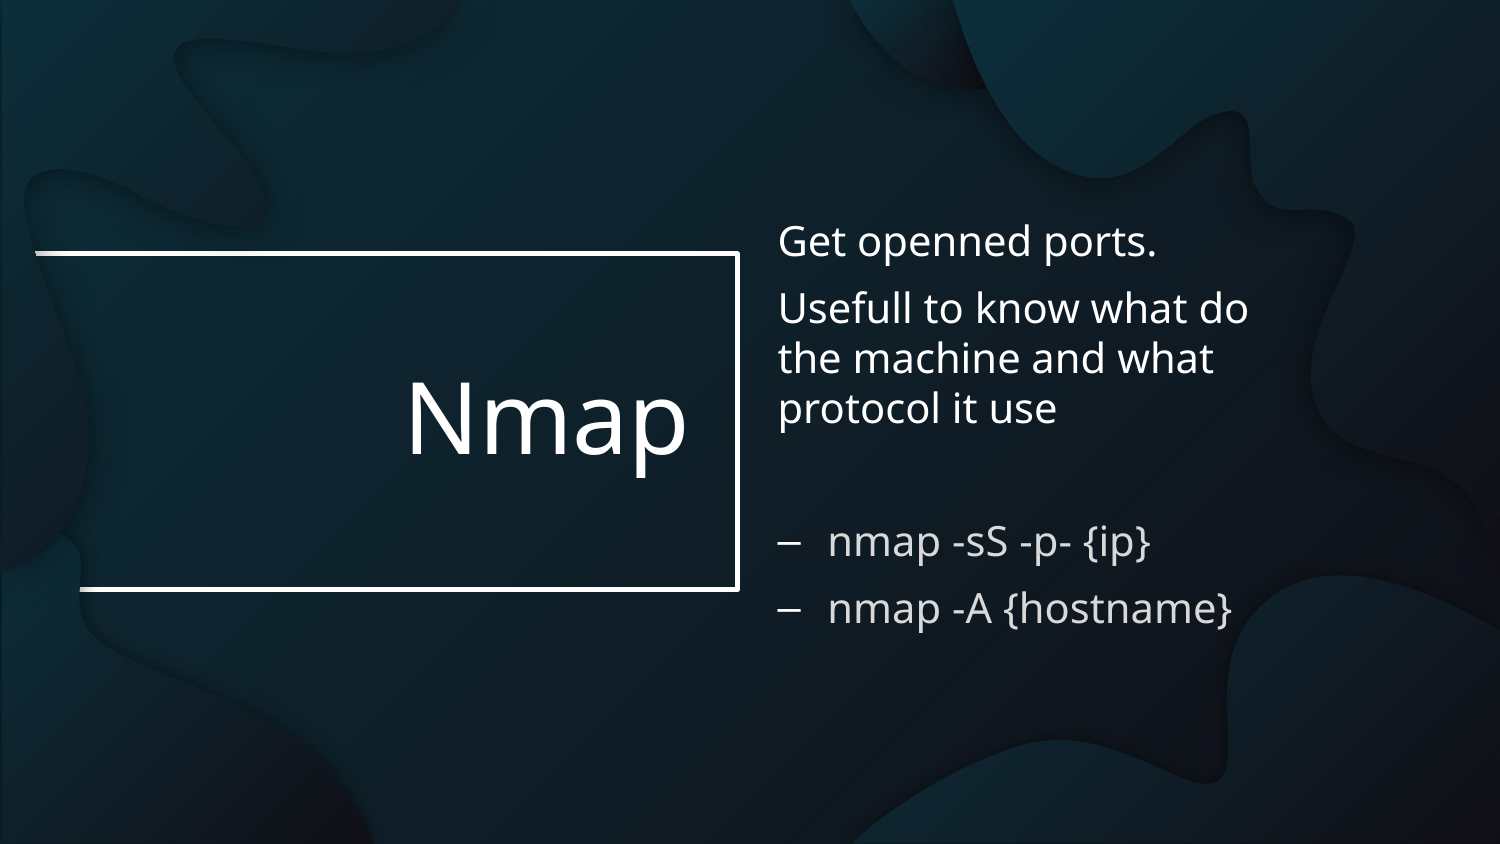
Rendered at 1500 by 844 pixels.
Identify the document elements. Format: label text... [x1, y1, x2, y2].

subtitle Get openned ports. Usefull to know what do the machine and what protocol it use nmap -sS -p- {ip} nmap -A {hostname} [766, 187, 1271, 660]
title Nmap [211, 320, 702, 524]
